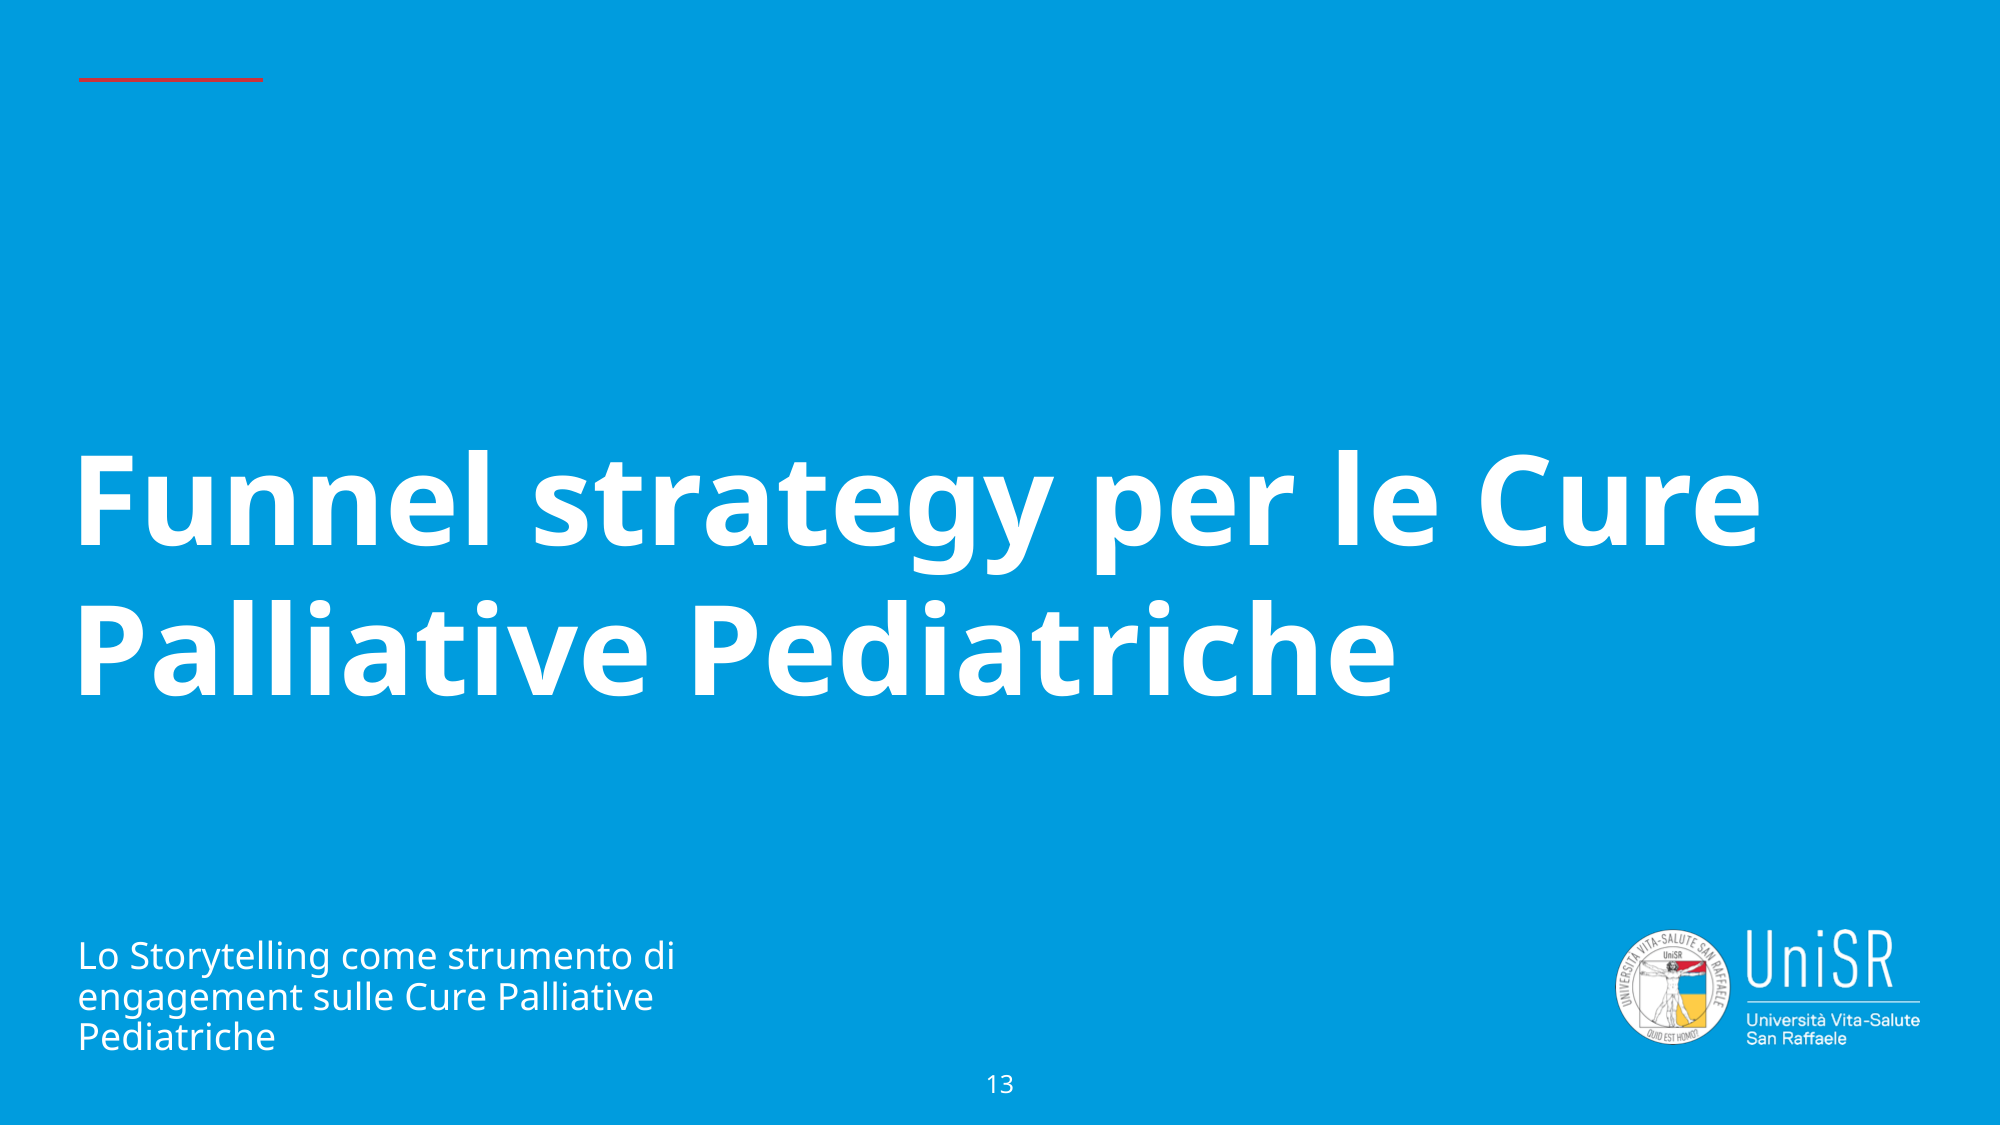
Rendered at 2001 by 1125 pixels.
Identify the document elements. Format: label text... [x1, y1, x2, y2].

picture [1912, 1018, 1919, 1024]
slide_number 13 [915, 1046, 1085, 1125]
picture [1847, 1016, 1852, 1025]
picture [1818, 1015, 1825, 1025]
picture [1785, 947, 1806, 987]
picture [1834, 930, 1857, 987]
picture [1799, 1017, 1809, 1025]
picture [1816, 1032, 1836, 1044]
picture [1754, 1036, 1770, 1044]
picture [1760, 1017, 1765, 1025]
picture [1883, 1018, 1889, 1025]
list Lo Storytelling come strumento di engagement sulle Cure Palliative Pediatriche [62, 882, 784, 1067]
picture [1855, 1017, 1861, 1025]
picture [1869, 931, 1892, 987]
picture [1766, 1018, 1775, 1025]
picture [1810, 1032, 1814, 1044]
picture [1795, 1036, 1802, 1044]
picture [1779, 1017, 1795, 1025]
picture [1616, 930, 1730, 1044]
list Funnel strategy per le Cure Palliative Pediatriche [55, 291, 1920, 849]
picture [1783, 1032, 1793, 1043]
picture [1748, 931, 1772, 987]
